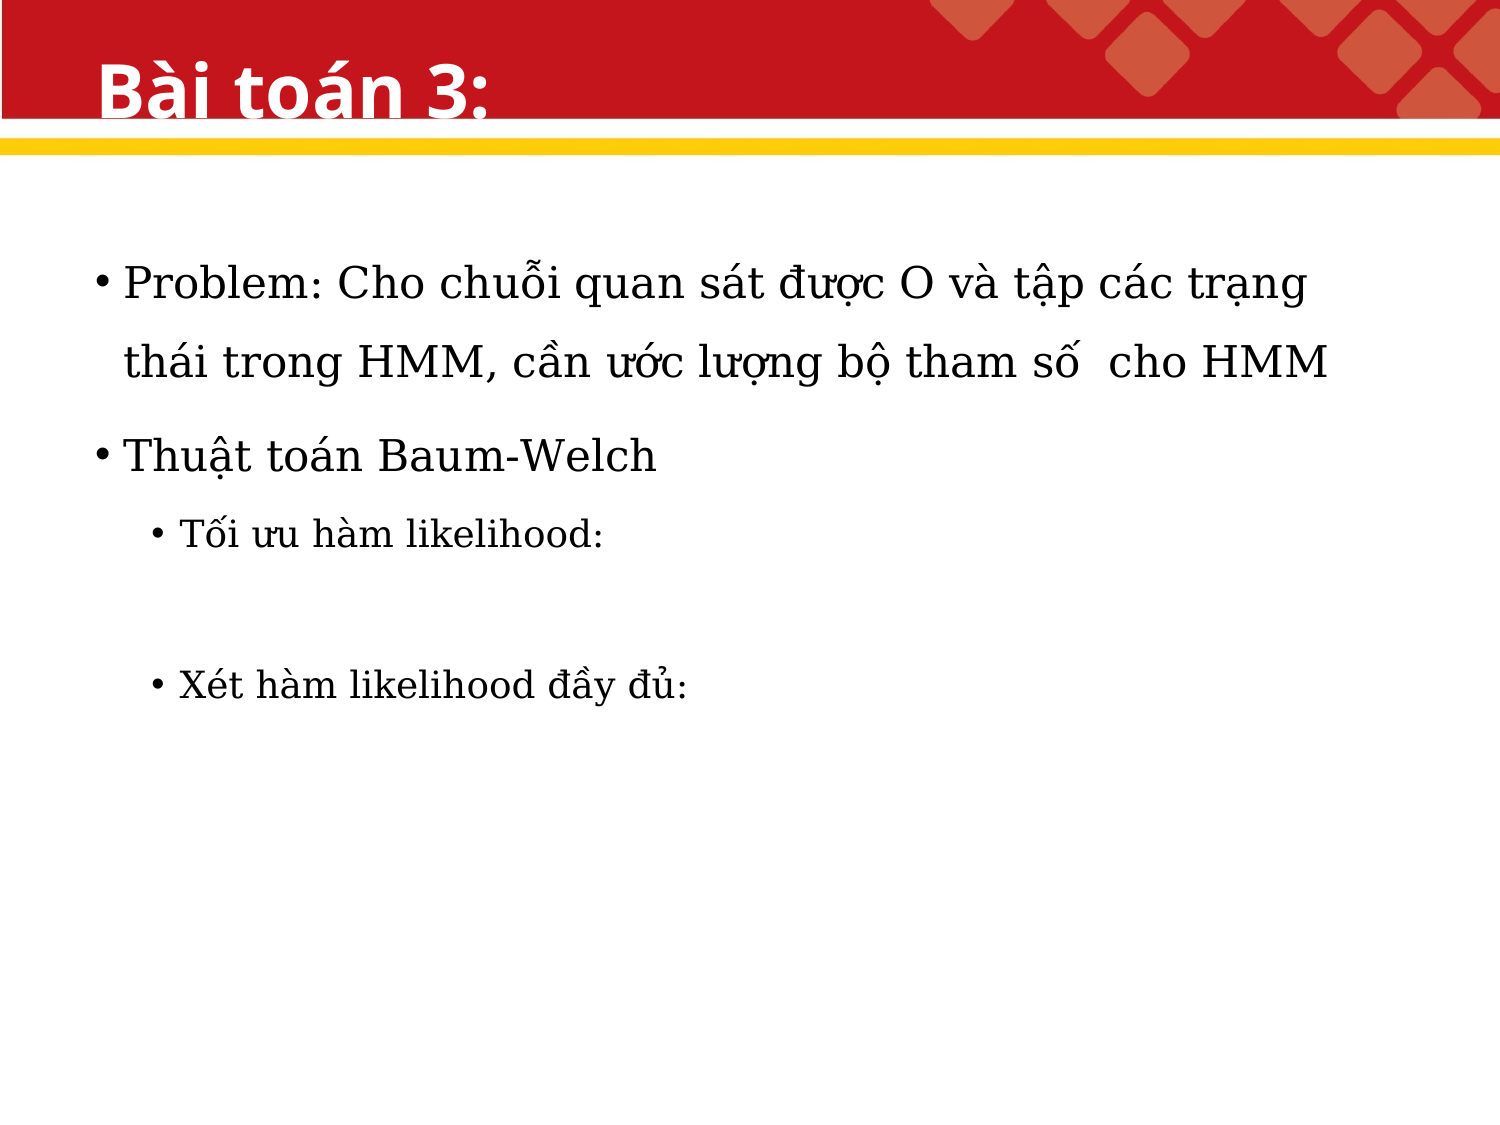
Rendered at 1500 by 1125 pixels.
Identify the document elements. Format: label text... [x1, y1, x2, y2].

title Bài toán 3: [80, 0, 1397, 204]
picture [0, 0, 1500, 1125]
